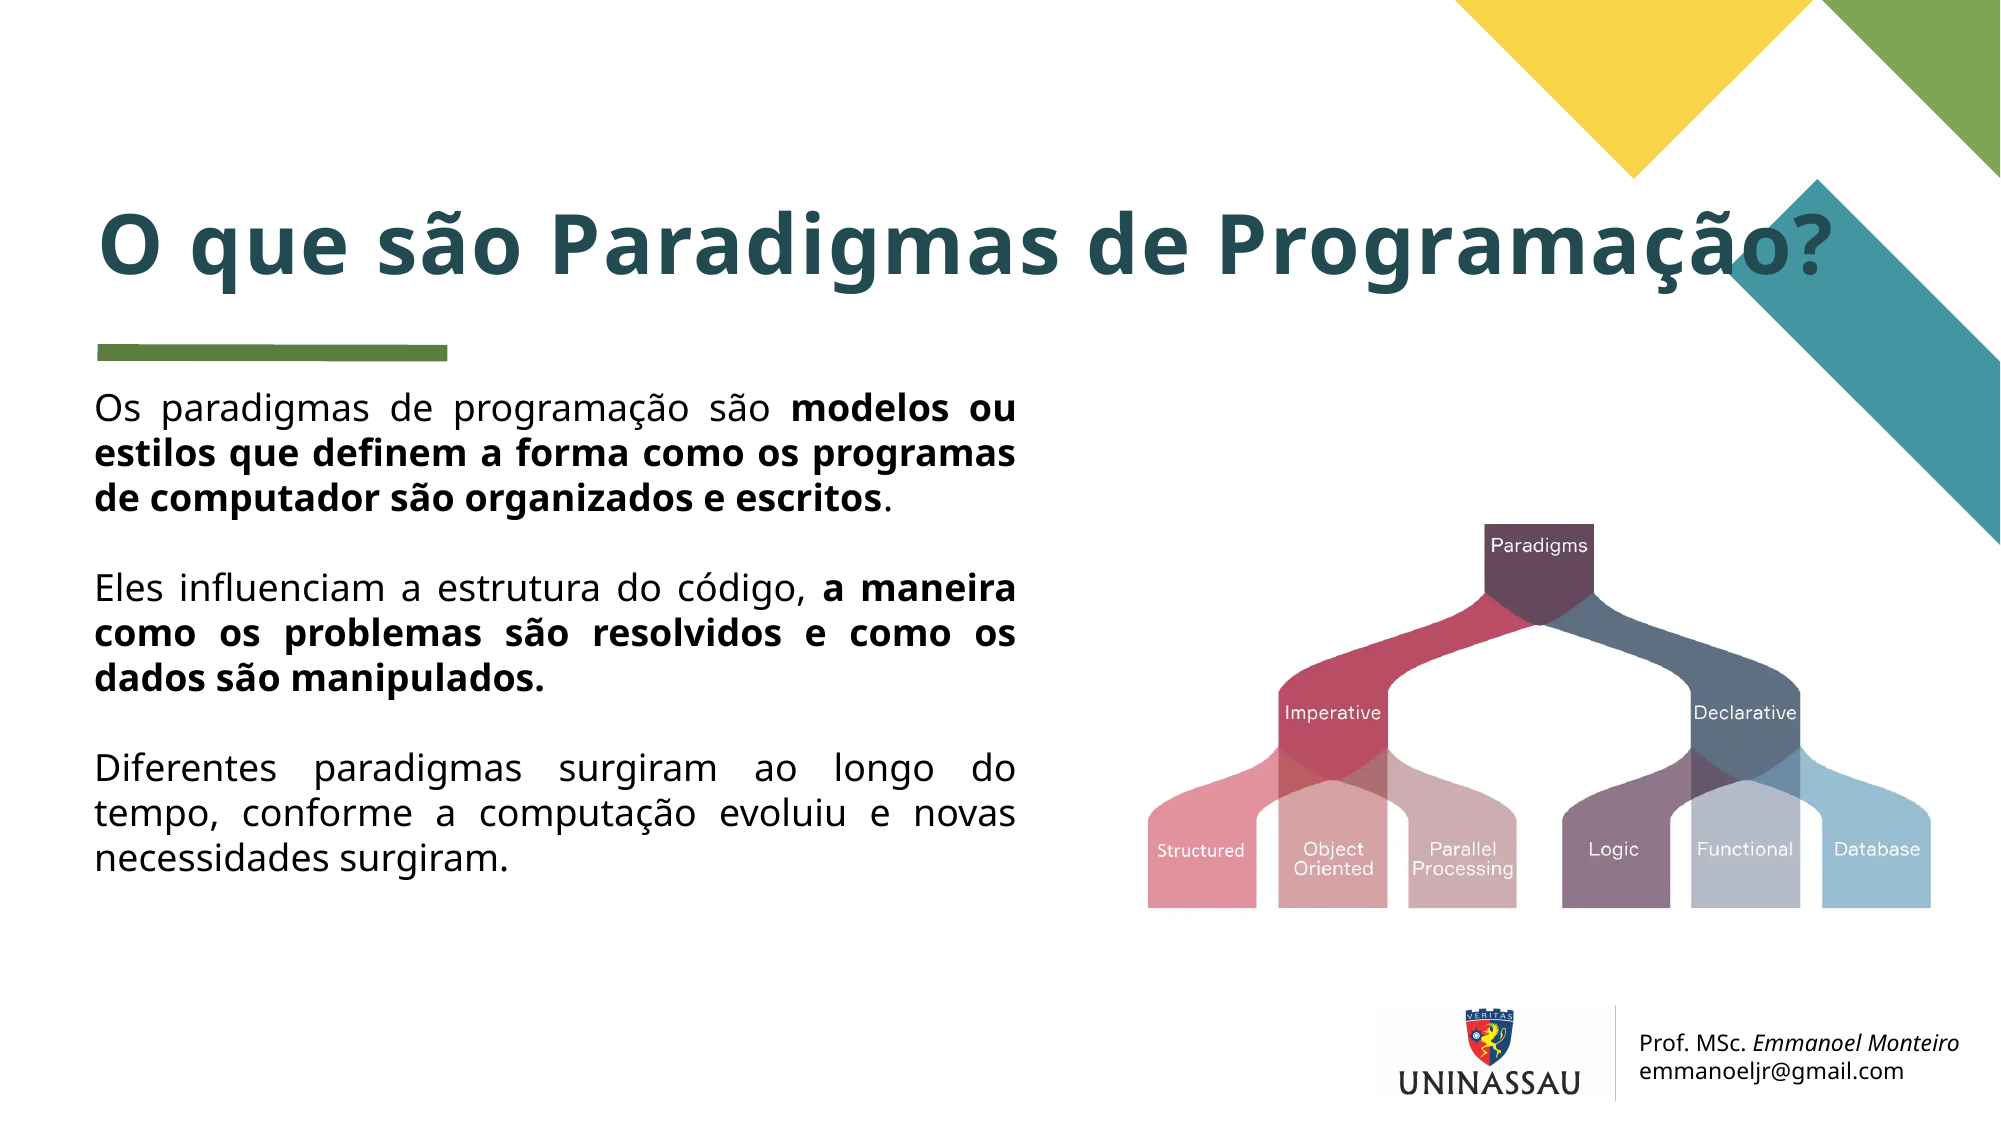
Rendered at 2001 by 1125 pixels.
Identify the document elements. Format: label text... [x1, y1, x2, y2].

text_box Os paradigmas de programação são modelos ou estilos que definem a forma como os programas de computador são organizados e escritos. Eles influenciam a estrutura do código, a maneira como os problemas são resolvidos e como os dados são manipulados. Diferentes paradigmas surgiram ao longo do tempo, conforme a computação evoluiu e novas necessidades surgiram. [79, 376, 1032, 887]
picture [1134, 509, 1945, 925]
title O que são Paradigmas de Programação? [97, 32, 1898, 291]
text_box Prof. MSc. Emmanoel Monteiro emmanoeljr@gmail.com [1624, 1021, 1975, 1092]
picture [1374, 1005, 1616, 1101]
